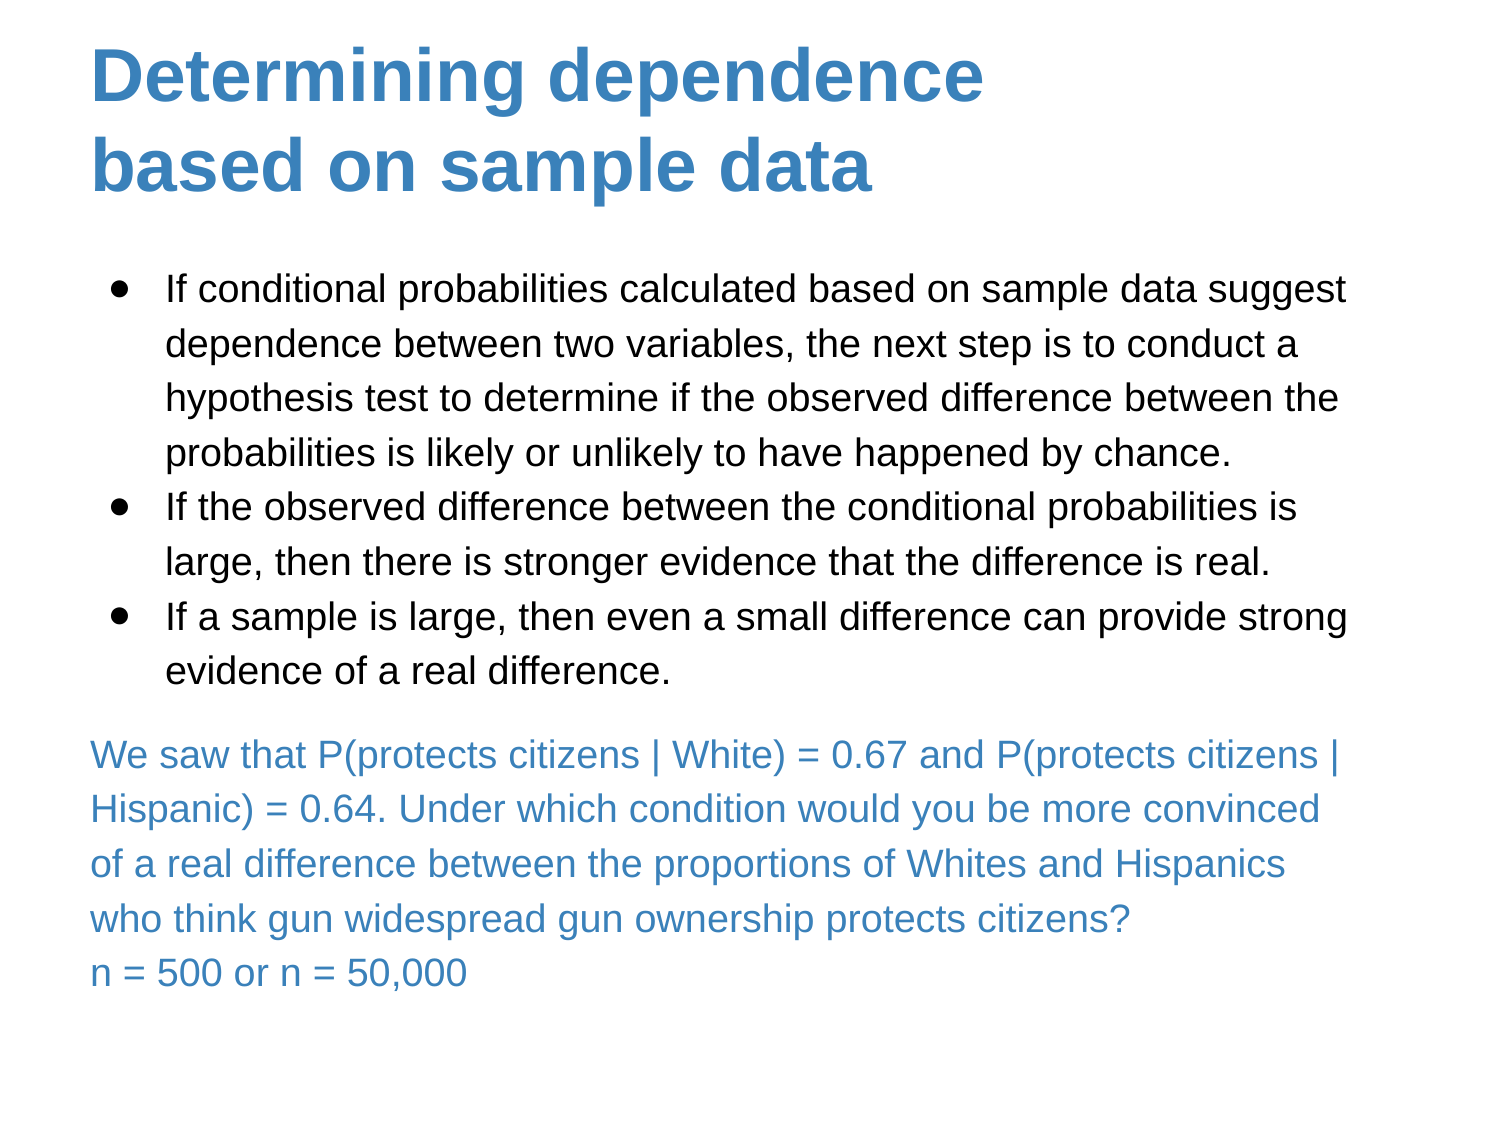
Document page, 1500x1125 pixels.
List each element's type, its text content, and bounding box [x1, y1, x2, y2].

list If conditional probabilities calculated based on sample data suggest dependence between two variables, the next step is to conduct a hypothesis test to determine if the observed difference between the probabilities is likely or unlikely to have happened by chance. If the observed difference between the conditional probabilities is large, then there is stronger evidence that the difference is real. If a sample is large, then even a small difference can provide strong evidence of a real difference. [75, 240, 1380, 751]
title Determining dependence based on sample data [75, 33, 1425, 221]
list We saw that P(protects citizens | White) = 0.67 and P(protects citizens | Hispanic) = 0.64. Under which condition would you be more convinced of a real difference between the proportions of Whites and Hispanics who think gun widespread gun ownership protects citizens? n = 500 or n = 50,000 [75, 751, 1380, 1039]
